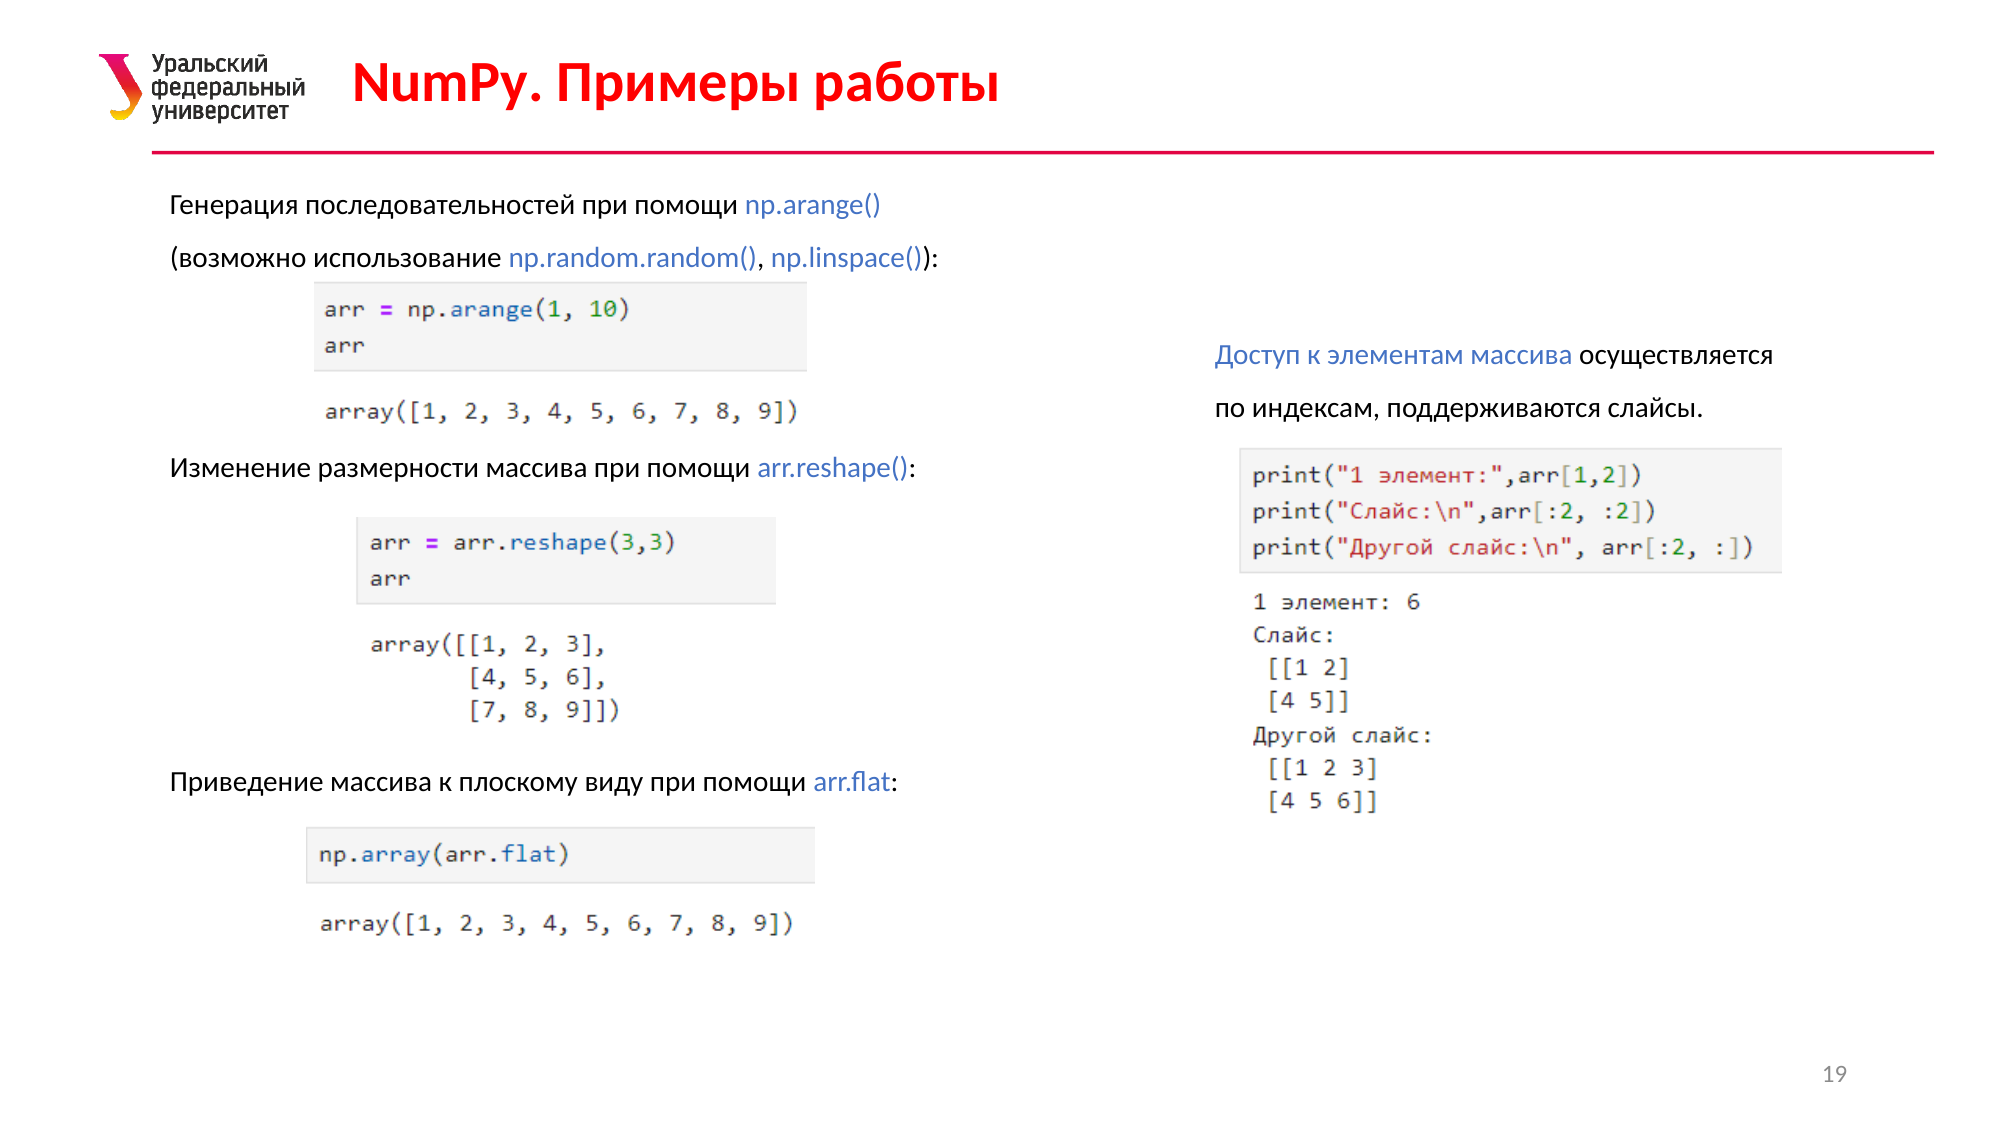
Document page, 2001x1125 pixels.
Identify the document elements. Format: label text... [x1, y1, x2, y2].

picture [1238, 442, 1782, 822]
text_box Доступ к элементам массива осуществляется по индексам, поддерживаются слайсы. [1200, 310, 1820, 588]
picture [314, 279, 807, 441]
text_box NumPy. Примеры работы [337, 36, 1945, 121]
picture [344, 517, 777, 727]
text_box [151, 150, 1935, 155]
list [98, 52, 320, 124]
picture [306, 821, 815, 953]
text_box Генерация последовательностей при помощи np.arange() (возможно использование np.random.random(), np.linspace()): Изменение размерности массива при помощи arr.reshape(): Приведение массива к плоскому виду при помощи arr.flat: [155, 160, 975, 858]
slide_number 19 [1412, 1042, 1863, 1103]
